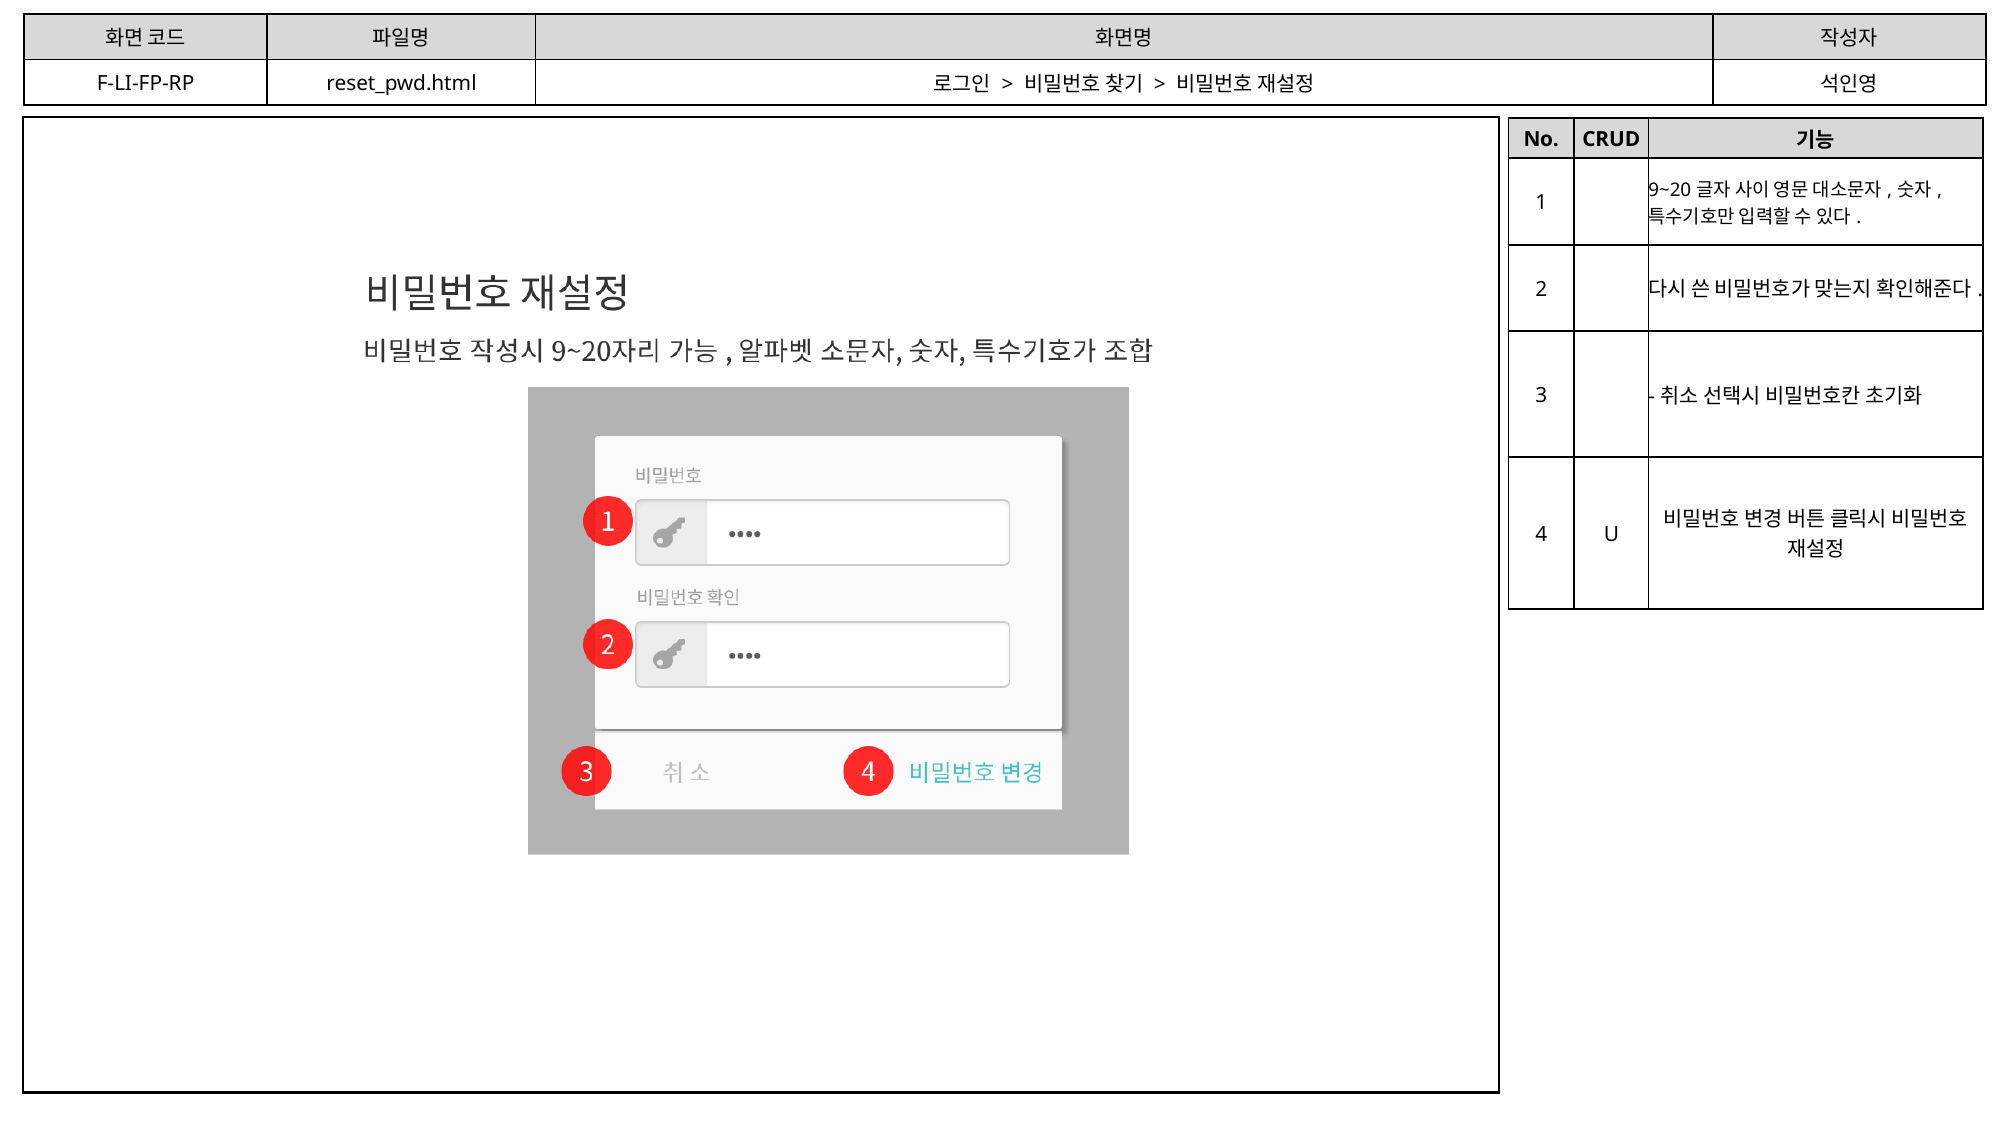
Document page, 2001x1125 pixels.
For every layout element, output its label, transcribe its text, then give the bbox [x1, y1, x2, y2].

table_cell 로그인 > 비밀번호 찾기 > 비밀번호 재설정 [536, 60, 1712, 104]
table_cell reset_pwd.html [268, 60, 535, 104]
table_cell U [1575, 458, 1648, 608]
table_cell F-LI-FP-RP [25, 60, 266, 104]
table_header 작성자 [1714, 15, 1985, 59]
table_header 화면 코드 [25, 15, 266, 59]
table_cell 3 [1509, 332, 1573, 456]
table_cell 4 [1509, 458, 1573, 608]
table_cell 2 [1509, 246, 1573, 330]
table_cell 석인영 [1714, 60, 1985, 104]
table_header 기능 [1649, 119, 1982, 157]
text_box [23, 117, 1499, 1093]
table_cell 1 [1509, 159, 1573, 244]
table_cell [1575, 159, 1648, 244]
table_cell [1575, 246, 1648, 330]
table_cell 9~20글자 사이 영문 대소문자,숫자,특수기호만 입력할 수 있다. [1649, 159, 1982, 244]
picture [352, 255, 1170, 870]
table_cell -취소 선택시 비밀번호칸 초기화 [1649, 332, 1982, 456]
table_header 파일명 [268, 15, 535, 59]
table_cell 비밀번호 변경 버튼 클릭시 비밀번호 재설정 [1649, 458, 1982, 608]
table_header No. [1509, 119, 1573, 157]
table_header 화면명 [536, 15, 1712, 59]
table_cell [1575, 332, 1648, 456]
table_cell 다시 쓴 비밀번호가 맞는지 확인해준다. [1649, 246, 1982, 330]
table_header CRUD [1575, 119, 1648, 157]
